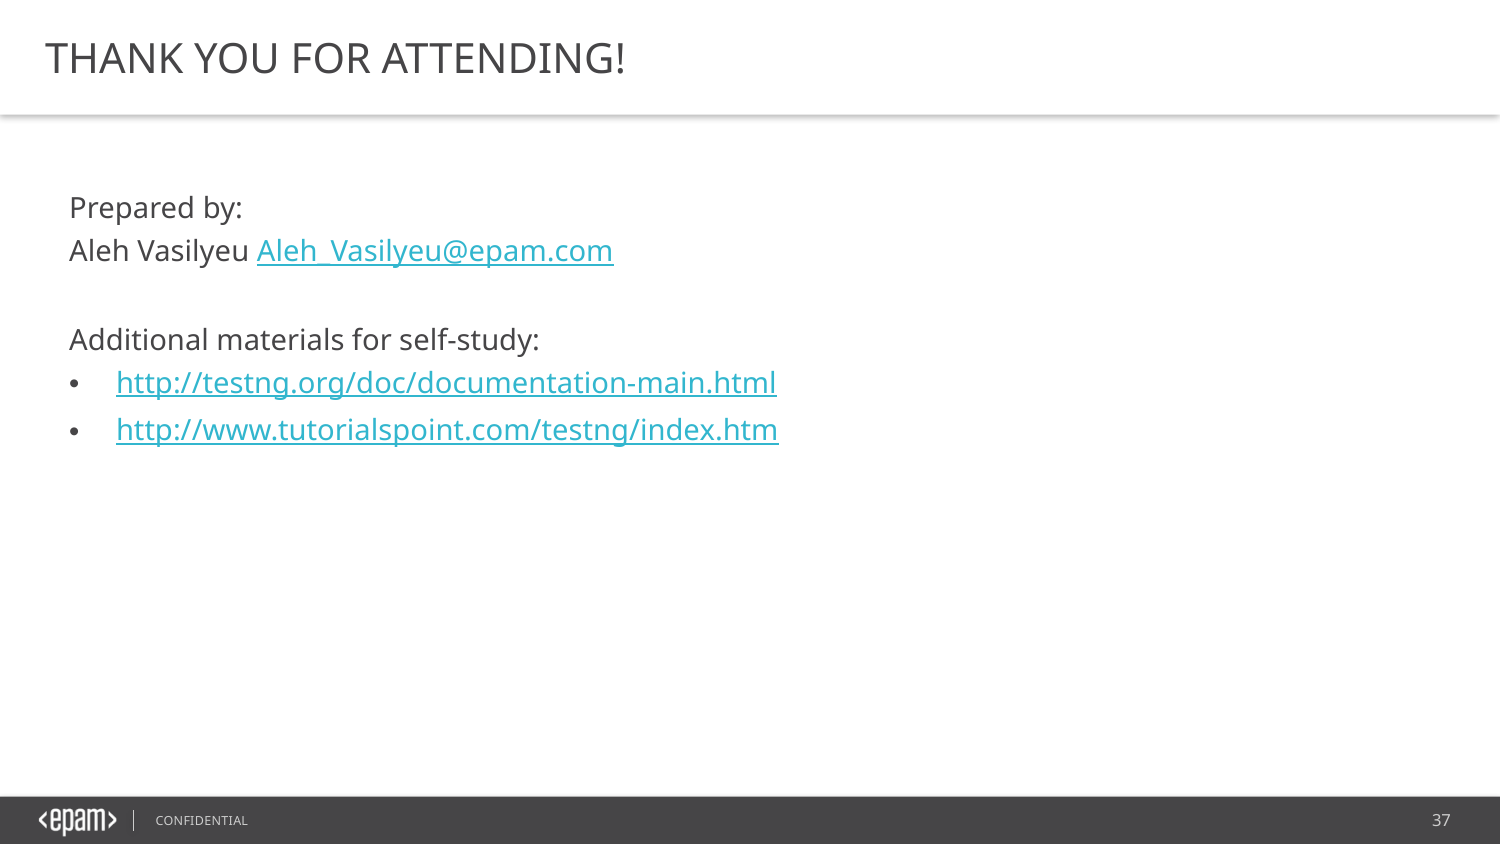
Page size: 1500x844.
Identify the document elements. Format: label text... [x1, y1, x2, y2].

list Prepared by: Aleh Vasilyeu Aleh_Vasilyeu@epam.com Additional materials for self-study: http://testng.org/doc/documentation-main.html http://www.tutorialspoint.com/testng/index.htm [57, 176, 1426, 732]
list THANK YOU FOR ATTENDING! [0, 0, 1500, 115]
picture [38, 808, 117, 837]
